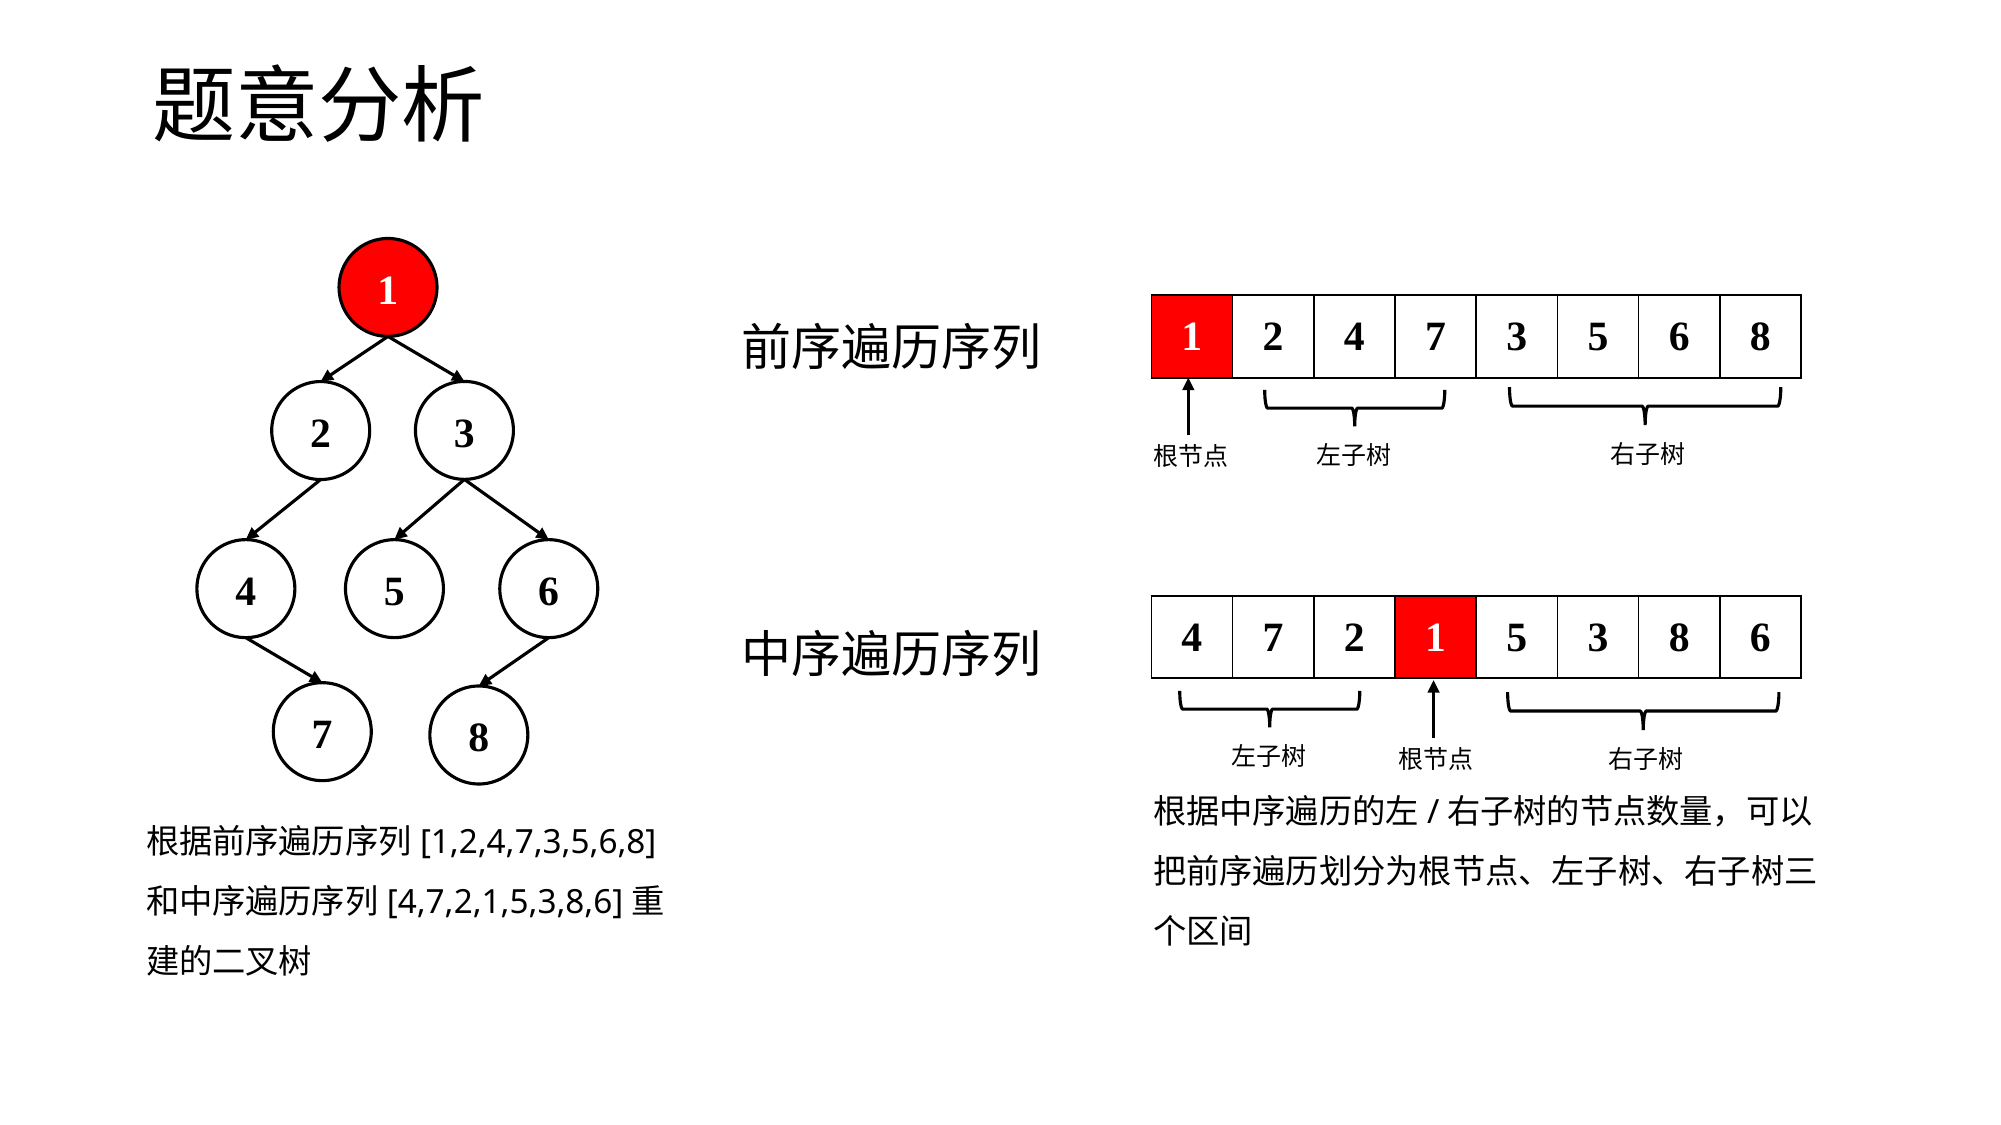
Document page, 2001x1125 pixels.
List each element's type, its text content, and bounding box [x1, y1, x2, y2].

text_box 根据前序遍历序列[1,2,4,7,3,5,6,8]和中序遍历序列[4,7,2,1,5,3,8,6]重建的二叉树 [131, 793, 700, 988]
table_header 7 [1396, 296, 1475, 377]
table_header 4 [1315, 296, 1394, 377]
text_box 前序遍历序列 [727, 277, 1088, 383]
table_header 2 [1233, 296, 1313, 377]
table_header 6 [1639, 296, 1719, 377]
table_header 2 [1315, 597, 1394, 677]
table_header 6 [1721, 597, 1800, 677]
table_header 5 [1558, 296, 1638, 377]
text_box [196, 238, 598, 784]
table_header 8 [1639, 597, 1719, 677]
table_header 1 [1152, 296, 1232, 377]
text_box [1264, 389, 1445, 480]
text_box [1507, 691, 1779, 806]
table_header 1 [1396, 597, 1475, 677]
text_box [1509, 387, 1781, 501]
table_header 7 [1233, 597, 1313, 677]
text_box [1138, 377, 1265, 479]
table_header 3 [1477, 296, 1557, 377]
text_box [1383, 680, 1510, 781]
text_box 中序遍历序列 [727, 584, 1088, 690]
table_header 4 [1152, 597, 1232, 677]
text_box 根据中序遍历的左/右子树的节点数量，可以把前序遍历划分为根节点、左子树、右子树三个区间 [1138, 762, 1839, 958]
table_header 5 [1477, 597, 1557, 677]
title 题意分析 [137, 0, 1863, 218]
table_header 3 [1558, 597, 1638, 677]
table_header 8 [1721, 296, 1800, 377]
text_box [1179, 690, 1360, 781]
